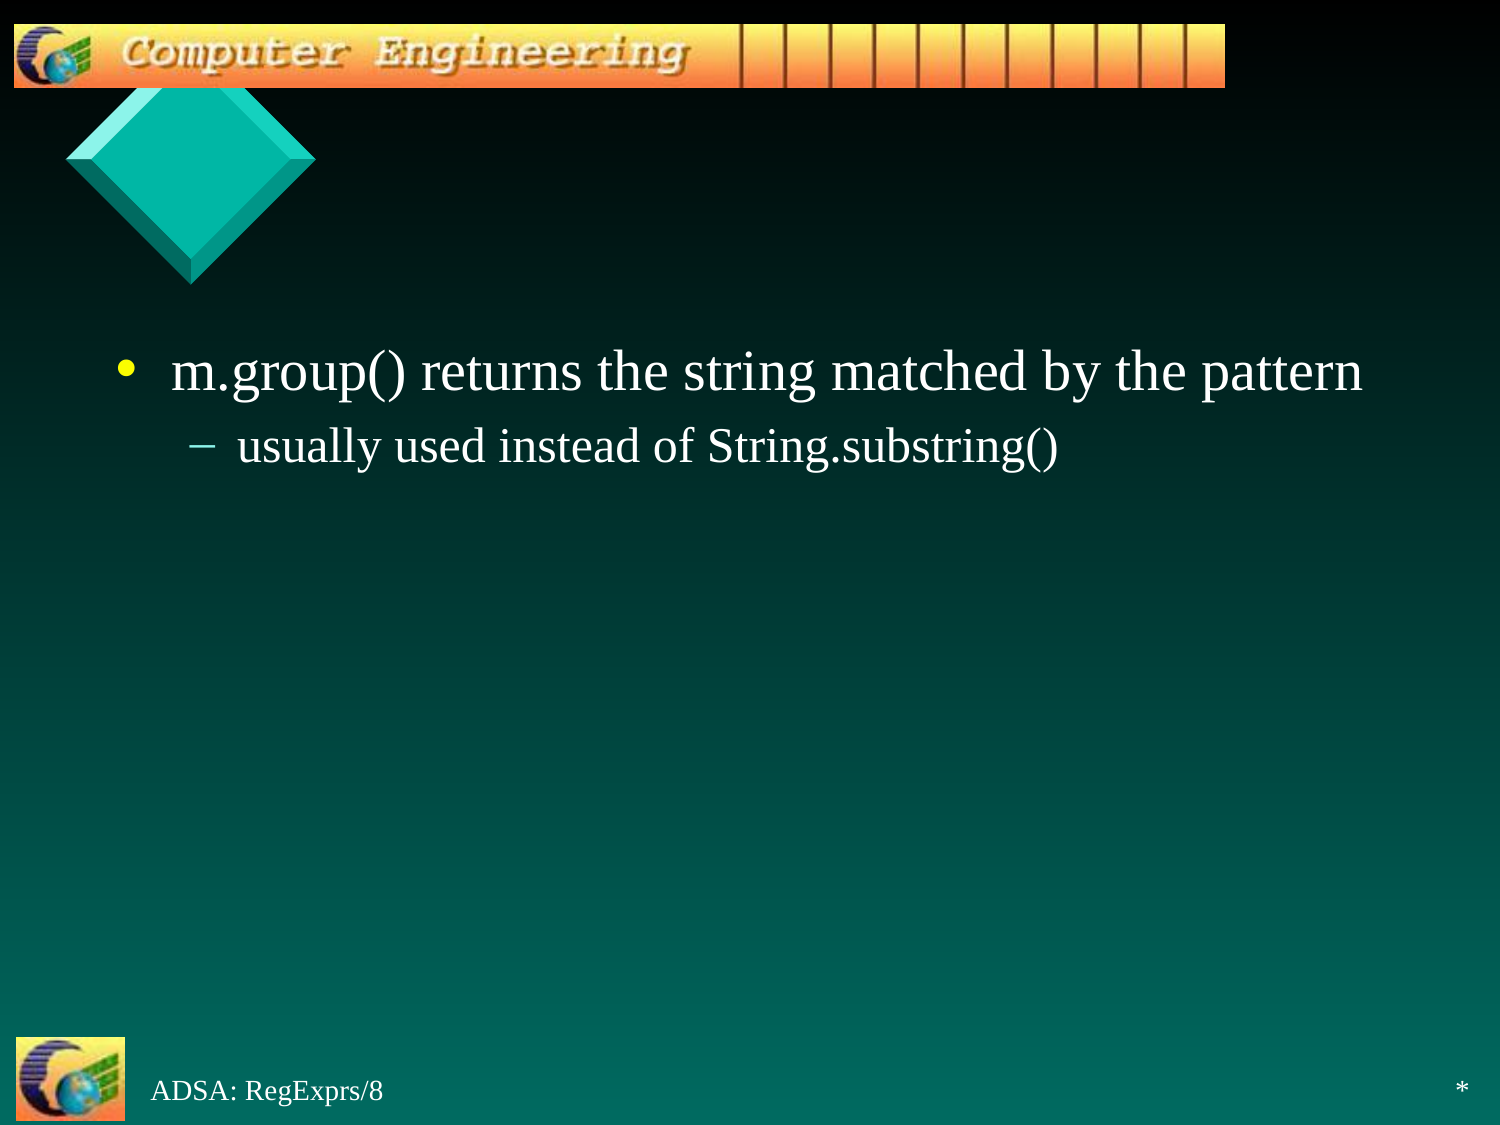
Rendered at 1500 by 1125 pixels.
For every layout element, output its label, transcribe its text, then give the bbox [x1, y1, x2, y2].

picture [16, 1037, 125, 1121]
list m.group() returns the string matched by the pattern usually used instead of String.substring() [100, 324, 1400, 1000]
picture [14, 24, 1225, 88]
